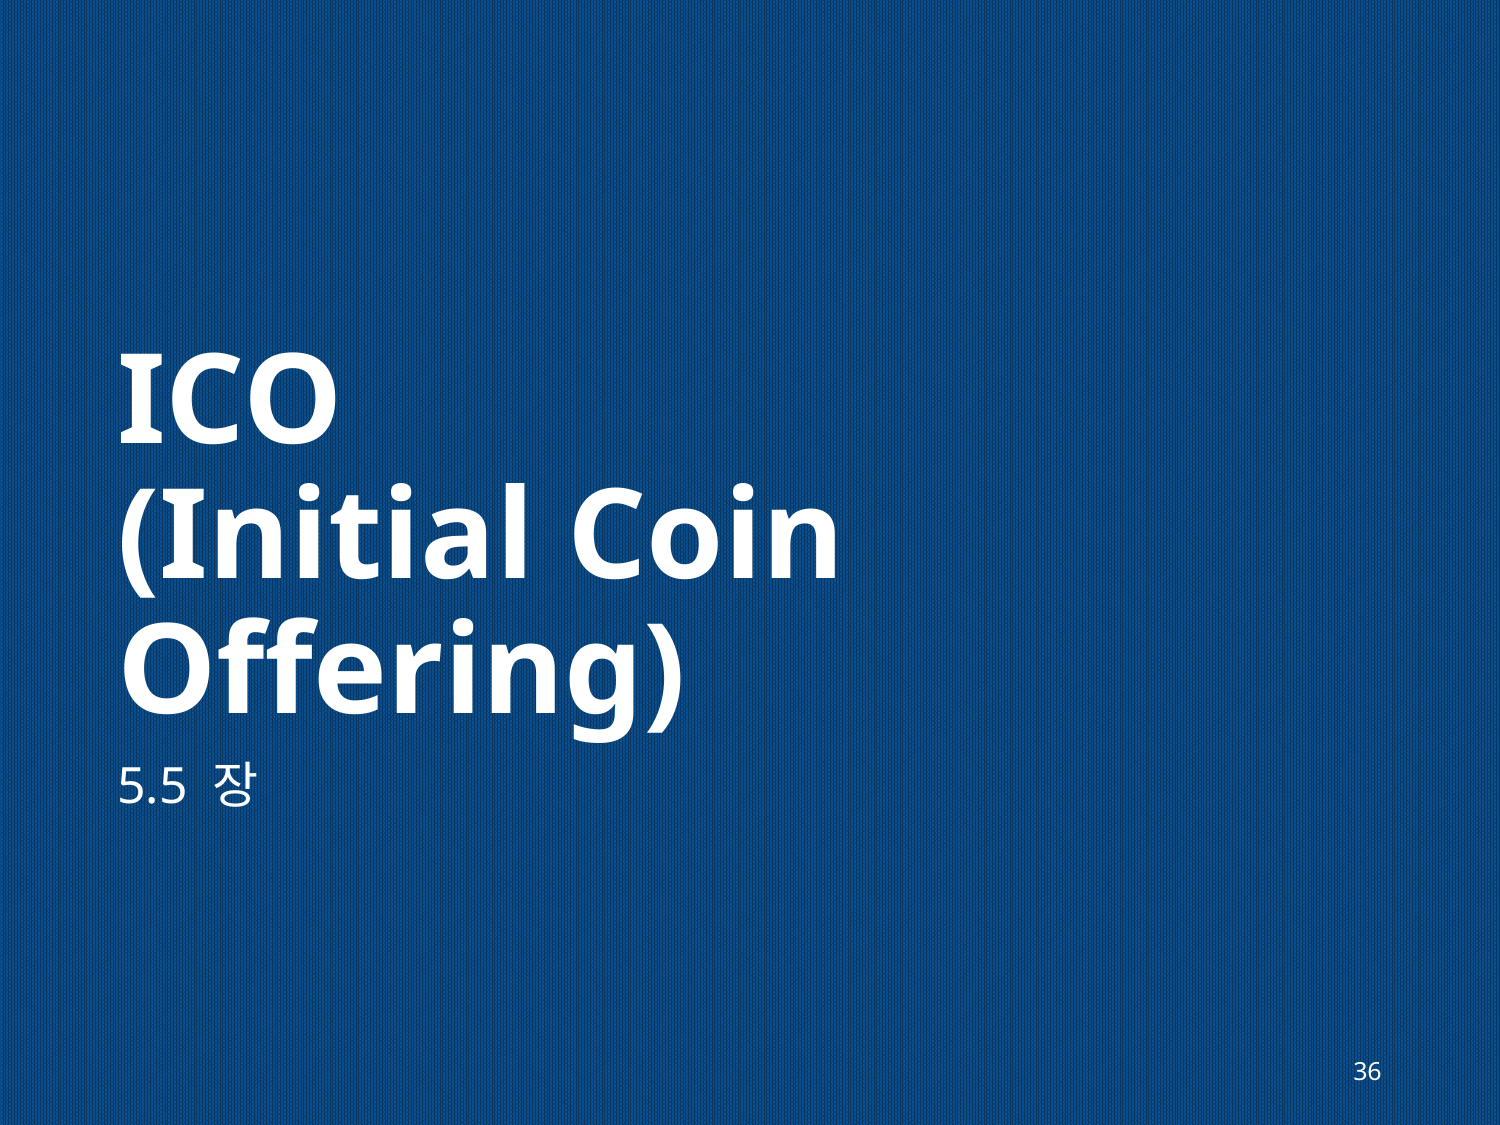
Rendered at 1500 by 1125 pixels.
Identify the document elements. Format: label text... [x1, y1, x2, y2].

title ICO (Initial Coin Offering) [102, 280, 1397, 749]
list 5.5 장 [102, 752, 1397, 999]
slide_number 36 [1059, 1042, 1397, 1103]
